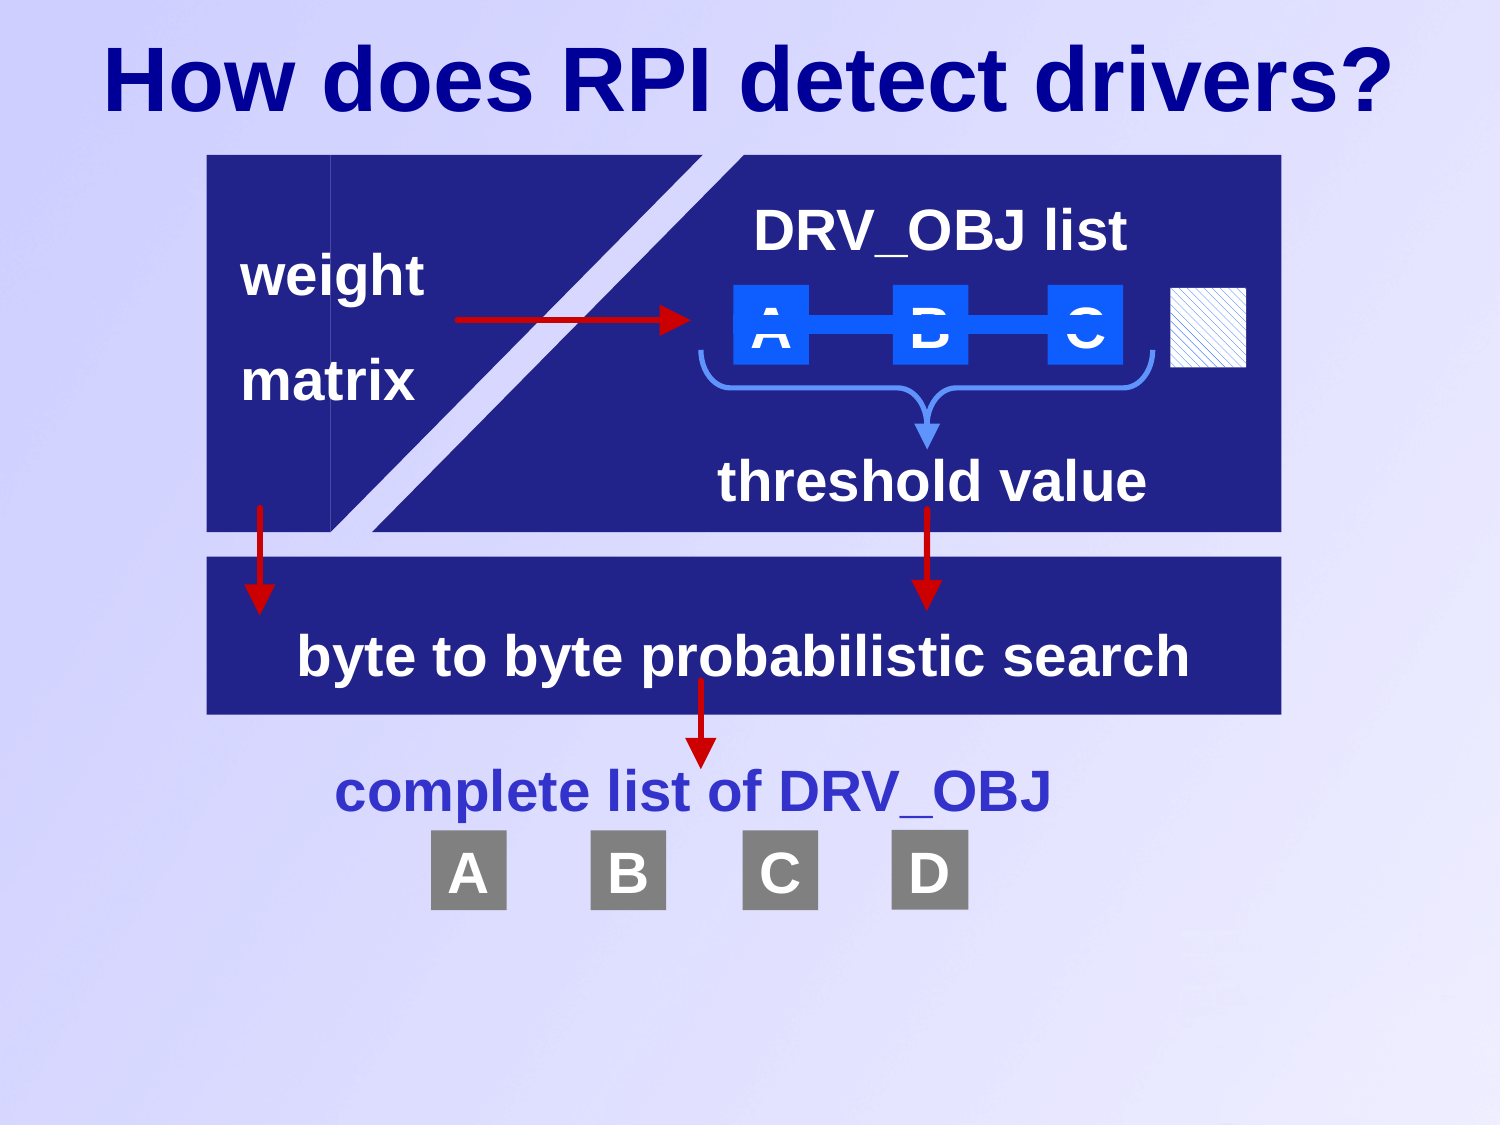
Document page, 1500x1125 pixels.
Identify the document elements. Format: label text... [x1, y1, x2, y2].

text_box B [588, 831, 668, 912]
text_box C [1045, 283, 1125, 349]
text_box [1168, 286, 1248, 370]
text_box [457, 327, 534, 407]
text_box [333, 420, 445, 533]
text_box [369, 153, 745, 535]
text_box [742, 153, 1284, 534]
text_box D [890, 828, 970, 912]
text_box [700, 349, 1154, 416]
text_box weight matrix [225, 194, 457, 420]
text_box [204, 153, 333, 534]
title How does RPI detect drivers? [53, 11, 1447, 138]
text_box B [891, 283, 971, 315]
picture [0, 0, 1500, 1125]
text_box A [731, 283, 811, 349]
text_box [330, 152, 705, 317]
text_box A [429, 831, 509, 912]
text_box byte to byte probabilistic search [204, 555, 1284, 717]
text_box DRV_OBJ list [738, 184, 1144, 270]
text_box complete list of DRV_OBJ [289, 745, 1099, 831]
text_box C [741, 831, 820, 912]
text_box B [891, 334, 971, 349]
text_box threshold value [673, 435, 1193, 521]
